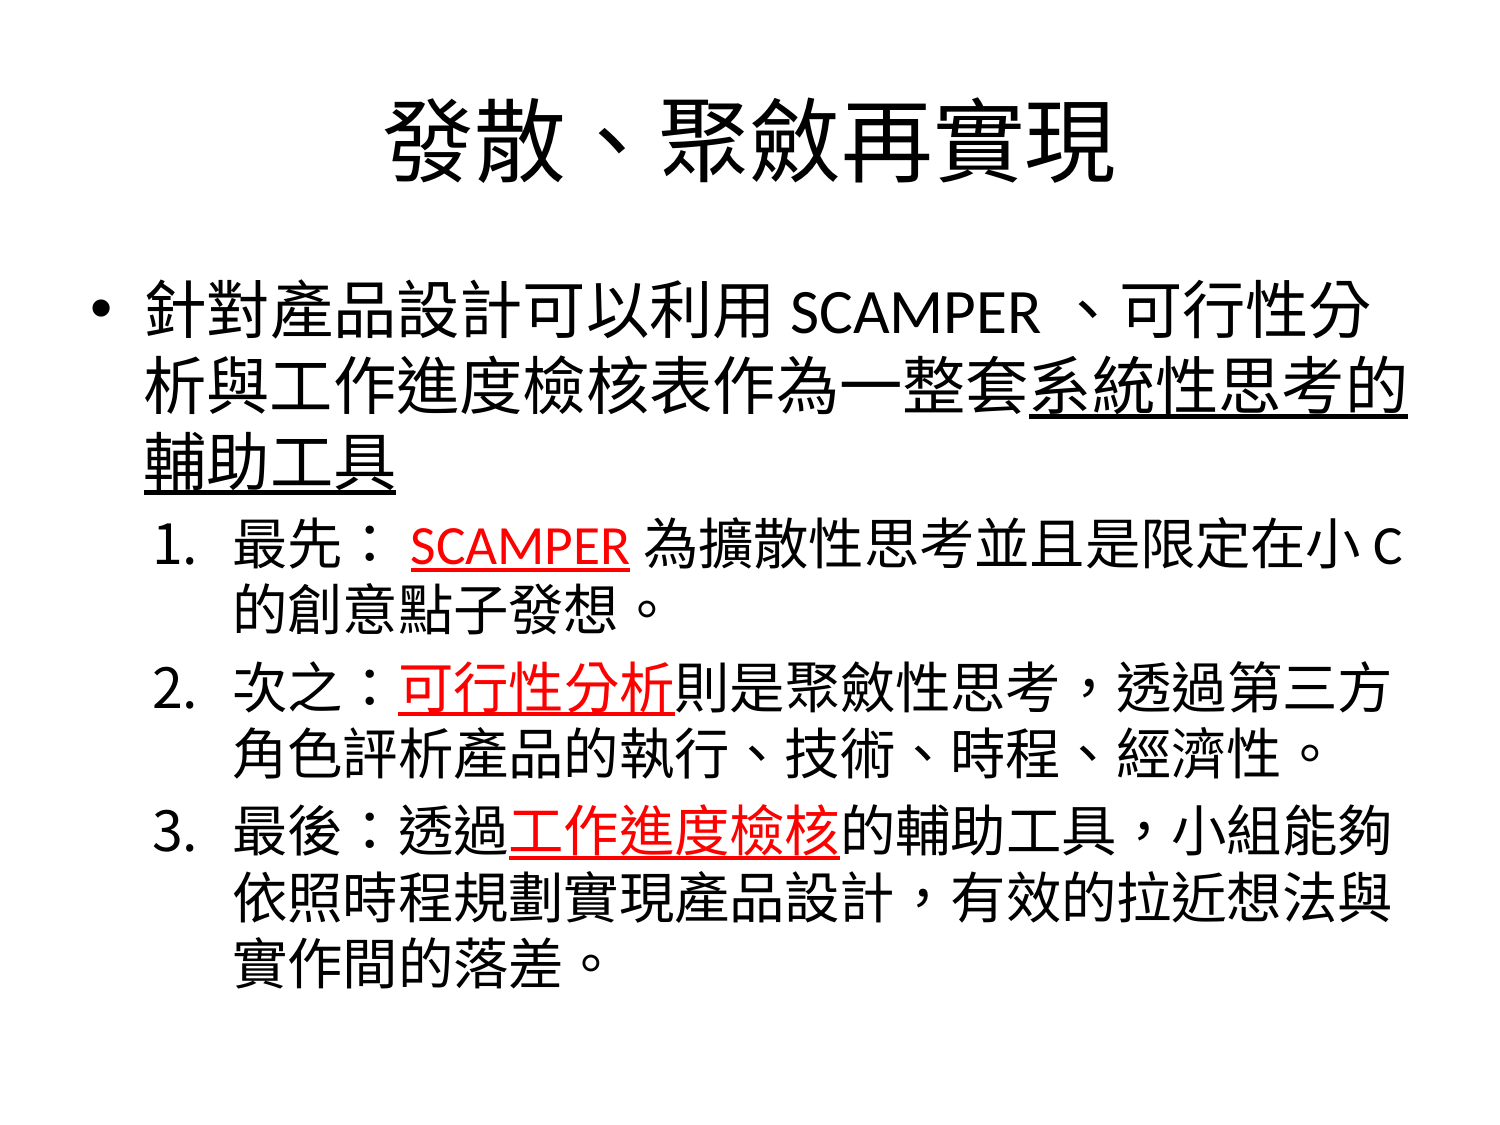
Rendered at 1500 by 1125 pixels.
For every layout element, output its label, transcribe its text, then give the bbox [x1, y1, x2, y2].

title 發散、聚斂再實現 [75, 45, 1425, 233]
list 針對產品設計可以利用SCAMPER、可行性分析與工作進度檢核表作為一整套系統性思考的輔助工具 最先：SCAMPER為擴散性思考並且是限定在小C的創意點子發想。 次之：可行性分析則是聚斂性思考，透過第三方角色評析產品的執行、技術、時程、經濟性。 最後：透過工作進度檢核的輔助工具，小組能夠依照時程規劃實現產品設計，有效的拉近想法與實作間的落差。 [75, 262, 1425, 1005]
